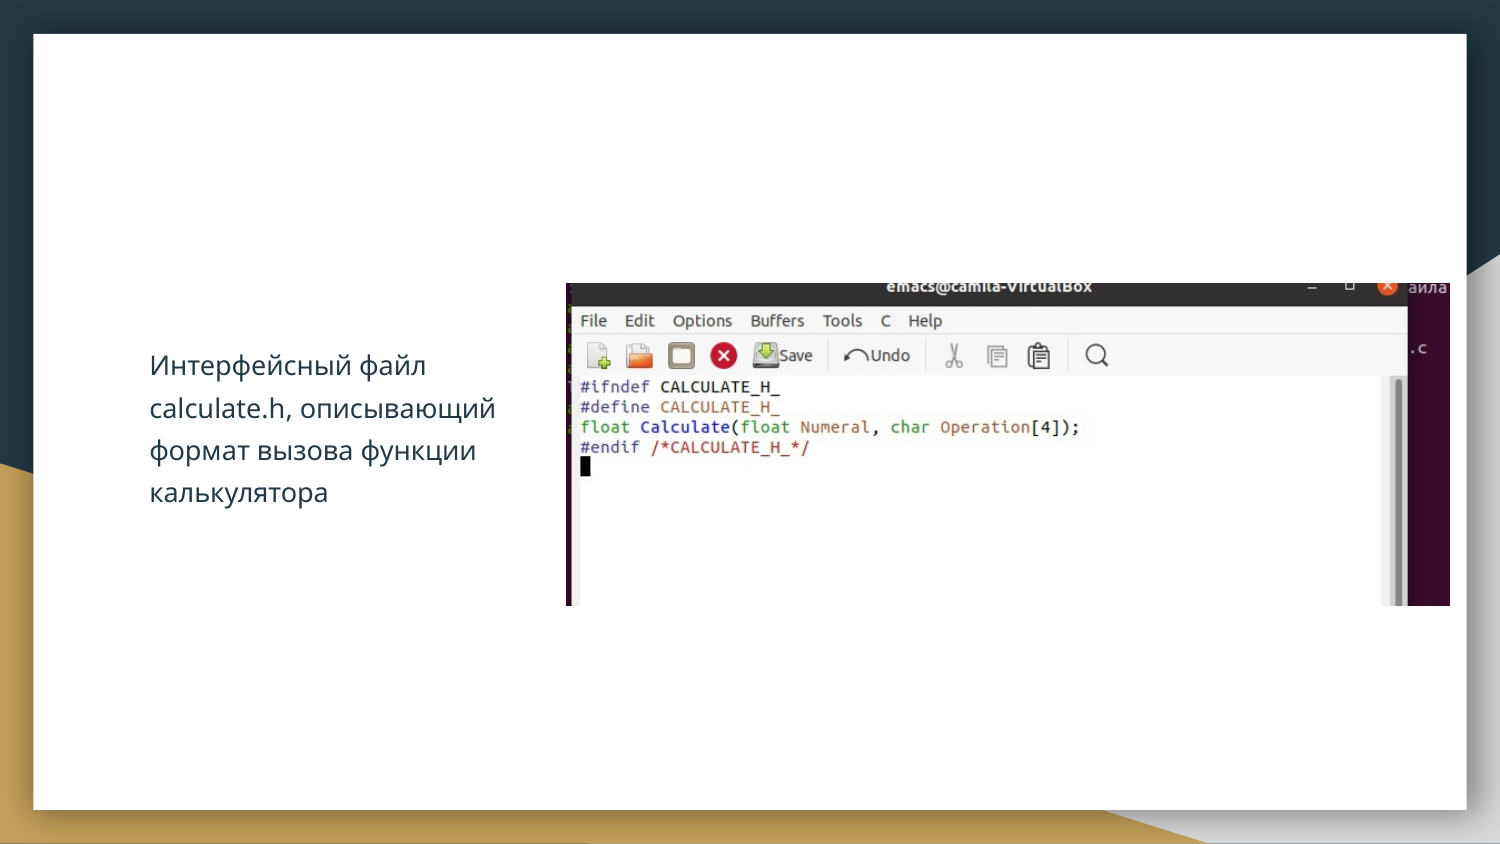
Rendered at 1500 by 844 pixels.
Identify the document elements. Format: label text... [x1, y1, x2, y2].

picture [565, 283, 1451, 606]
list Интерфейсный файл calculate.h, описывающий формат вызова функции калькулятора [134, 326, 566, 729]
